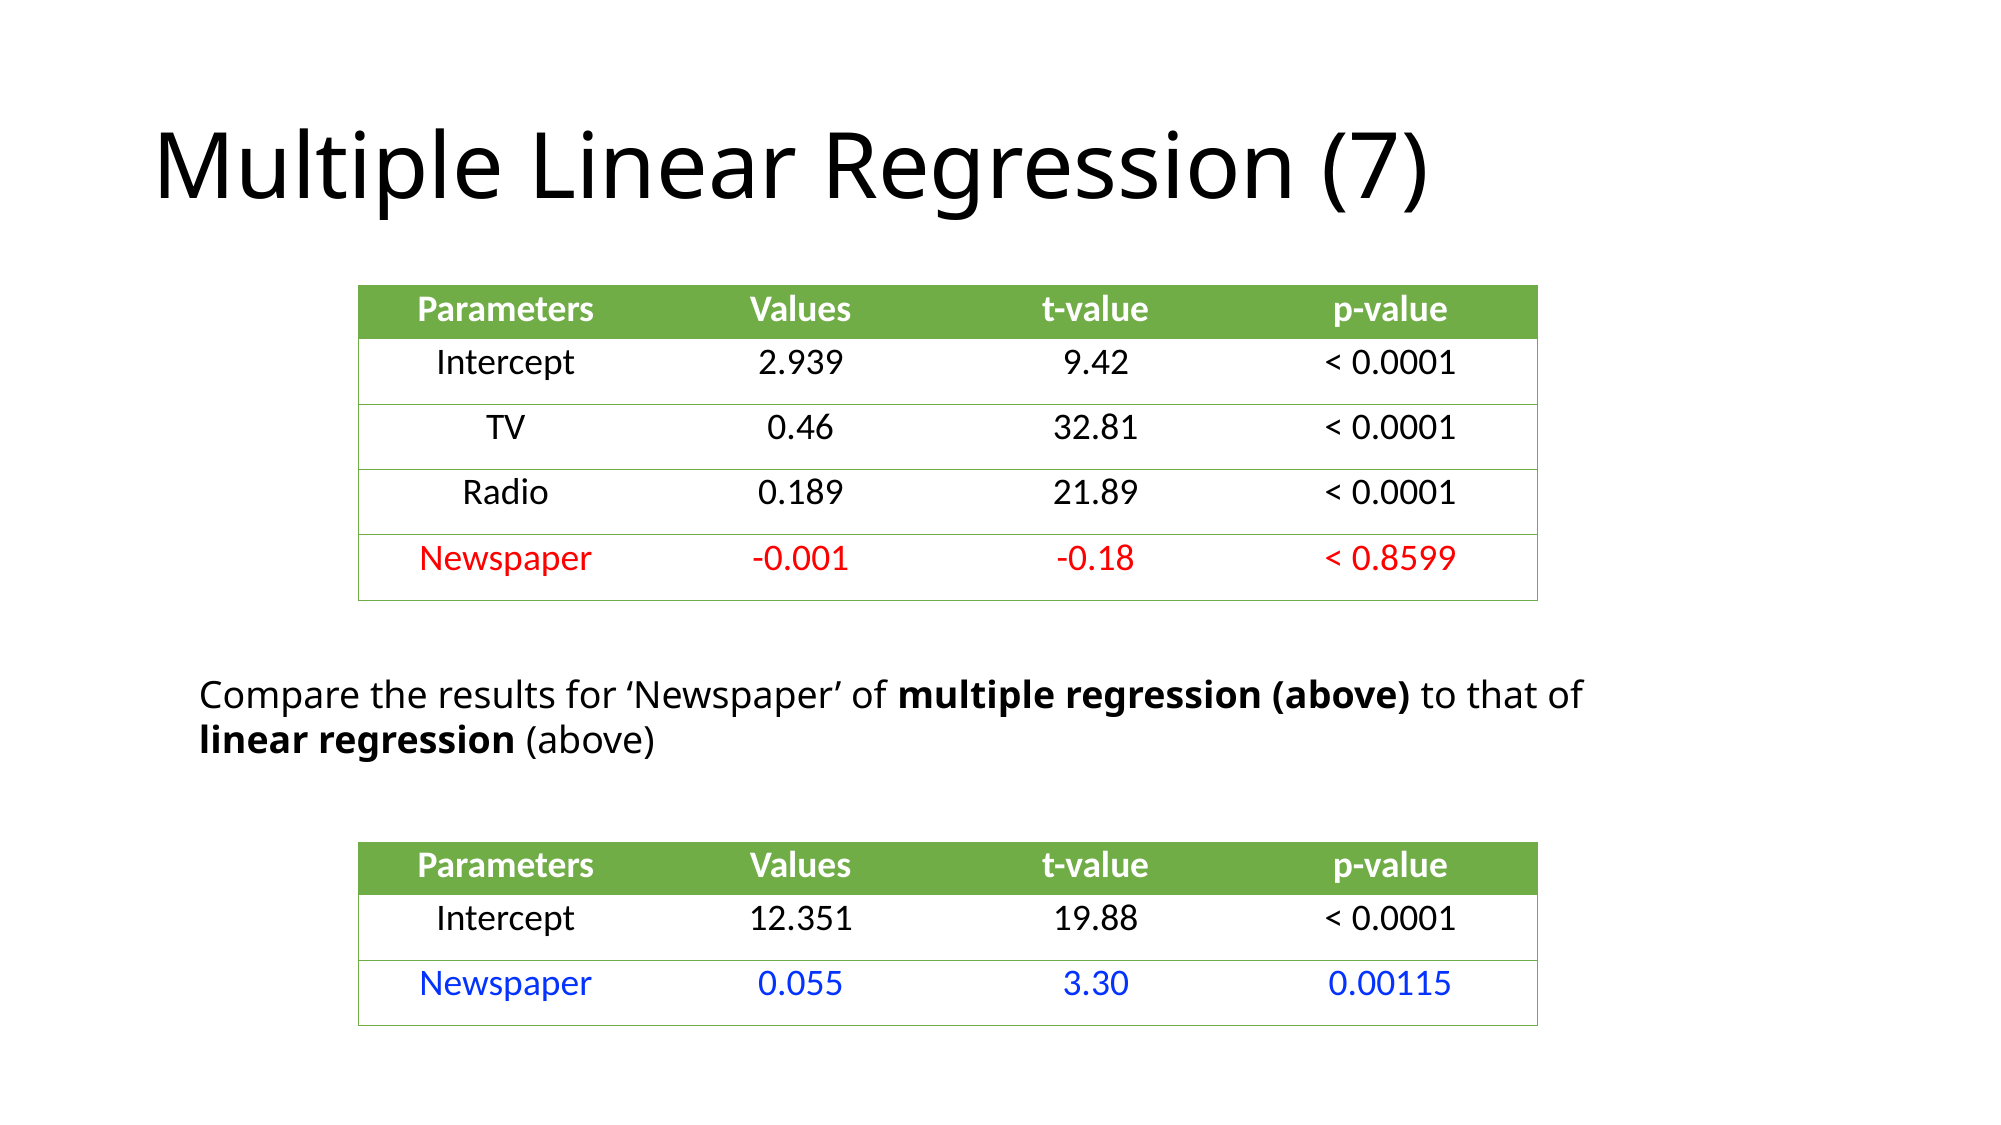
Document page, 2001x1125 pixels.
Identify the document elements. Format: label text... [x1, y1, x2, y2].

table_cell Intercept [359, 339, 653, 404]
table_cell 0.189 [653, 470, 948, 534]
table_cell Newspaper [359, 961, 653, 1025]
table_header p-value [1243, 843, 1537, 894]
table_cell 0.46 [653, 405, 948, 469]
table_header t-value [948, 843, 1243, 894]
table_cell 12.351 [653, 895, 948, 960]
table_header Parameters [359, 843, 653, 894]
table_cell TV [359, 405, 653, 469]
text_box Compare the results for ‘Newspaper’ of multiple regression (above) to that of linear regression (above) [184, 663, 1712, 769]
table_cell Newspaper [359, 535, 653, 600]
table_cell 0.00115 [1243, 961, 1537, 1025]
table_cell 19.88 [948, 895, 1243, 960]
table_cell 32.81 [948, 405, 1243, 469]
table_cell -0.18 [948, 535, 1243, 600]
table_cell 9.42 [948, 339, 1243, 404]
table_cell 0.055 [653, 961, 948, 1025]
table_header t-value [948, 286, 1243, 338]
table_cell -0.001 [653, 535, 948, 600]
table_cell < 0.0001 [1243, 339, 1537, 404]
table_cell Intercept [359, 895, 653, 960]
title Multiple Linear Regression (7) [137, 59, 1863, 278]
table_header Parameters [359, 286, 653, 338]
table_cell 21.89 [948, 470, 1243, 534]
table_cell < 0.0001 [1243, 470, 1537, 534]
table_header Values [653, 843, 948, 894]
table_cell 2.939 [653, 339, 948, 404]
table_cell < 0.8599 [1243, 535, 1537, 600]
table_header p-value [1243, 286, 1537, 338]
table_cell 3.30 [948, 961, 1243, 1025]
table_cell < 0.0001 [1243, 895, 1537, 960]
table_cell Radio [359, 470, 653, 534]
table_header Values [653, 286, 948, 338]
table_cell < 0.0001 [1243, 405, 1537, 469]
